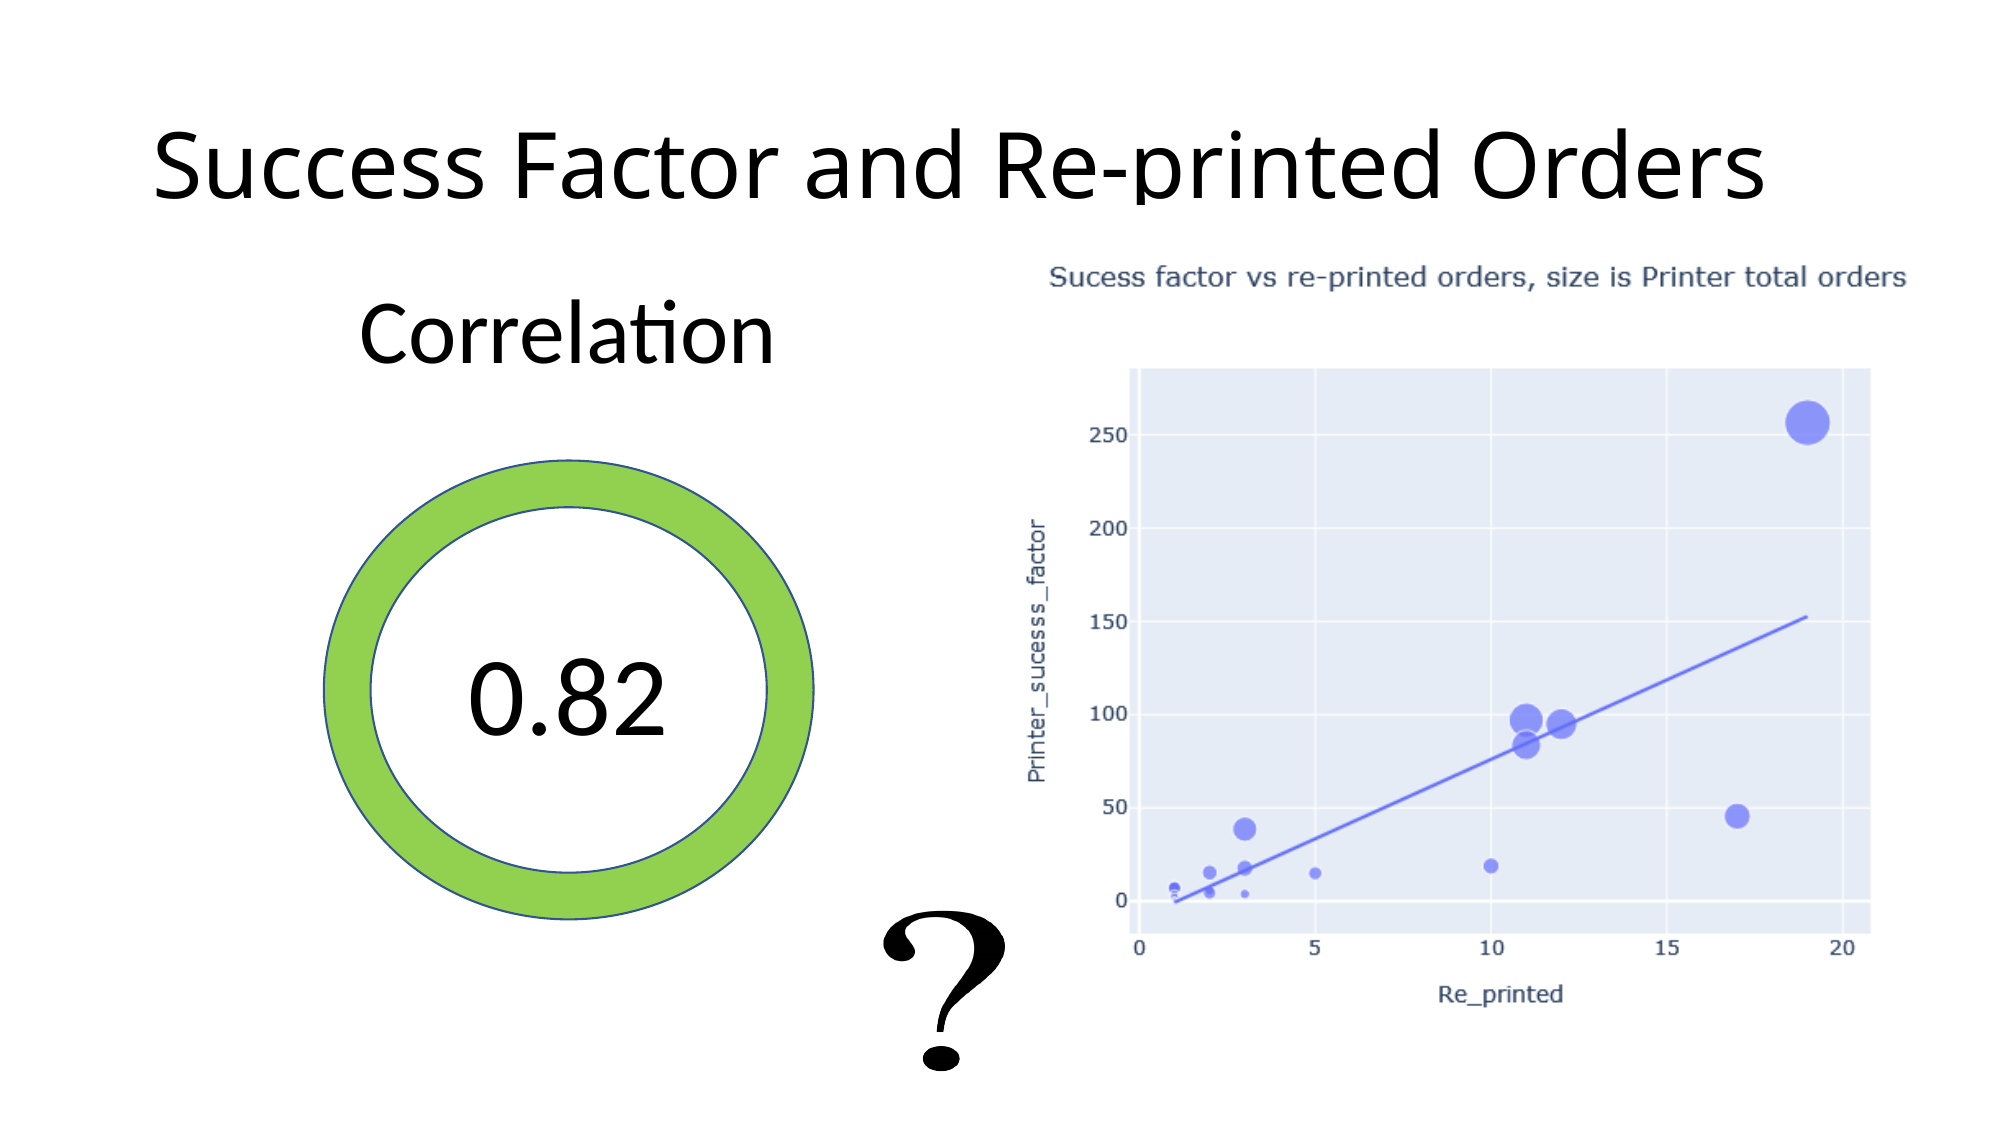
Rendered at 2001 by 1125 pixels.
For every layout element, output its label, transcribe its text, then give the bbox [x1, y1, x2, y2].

picture [813, 205, 2000, 1081]
title Success Factor and Re-printed Orders [137, 59, 1863, 277]
text_box 0.82 [322, 459, 815, 921]
list Correlation [137, 277, 999, 992]
